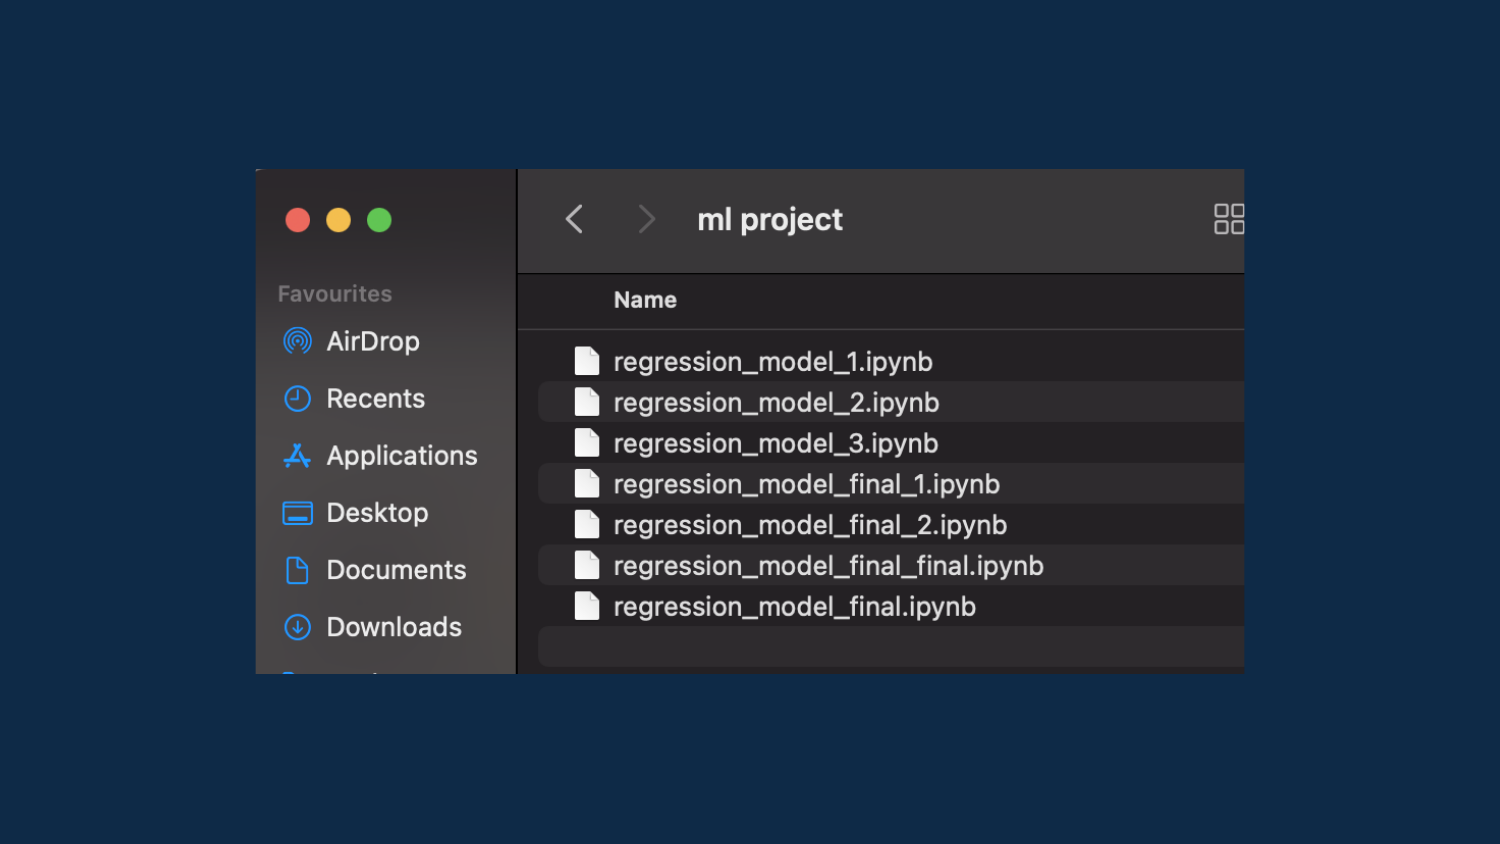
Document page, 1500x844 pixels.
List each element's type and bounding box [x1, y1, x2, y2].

picture [255, 169, 1245, 675]
